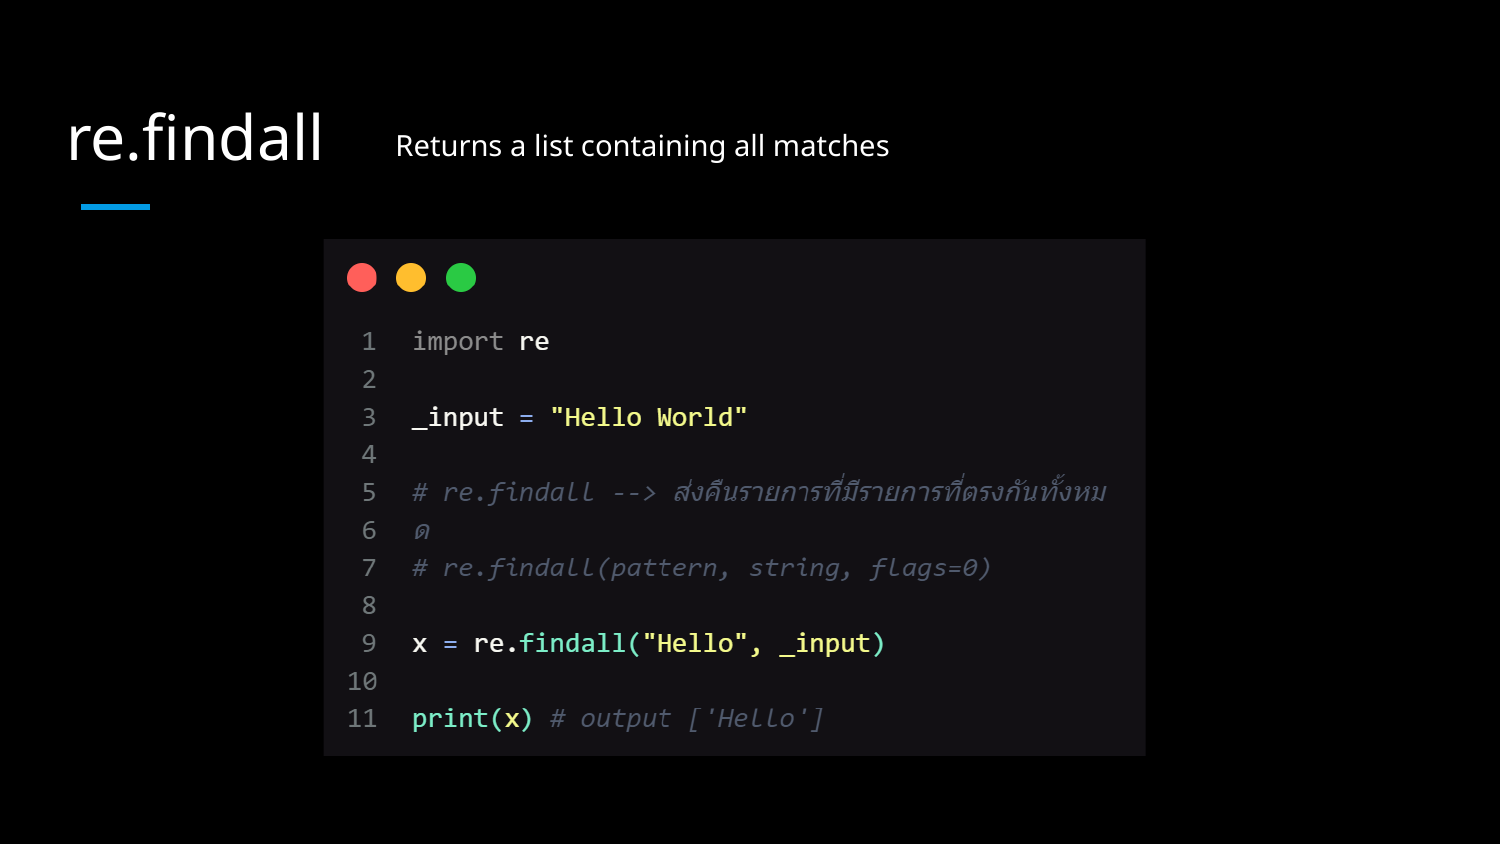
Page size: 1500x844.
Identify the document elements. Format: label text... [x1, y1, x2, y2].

title re.findall [51, 82, 1449, 177]
title Returns a list containing all matches [380, 111, 1089, 206]
picture [323, 239, 1146, 757]
